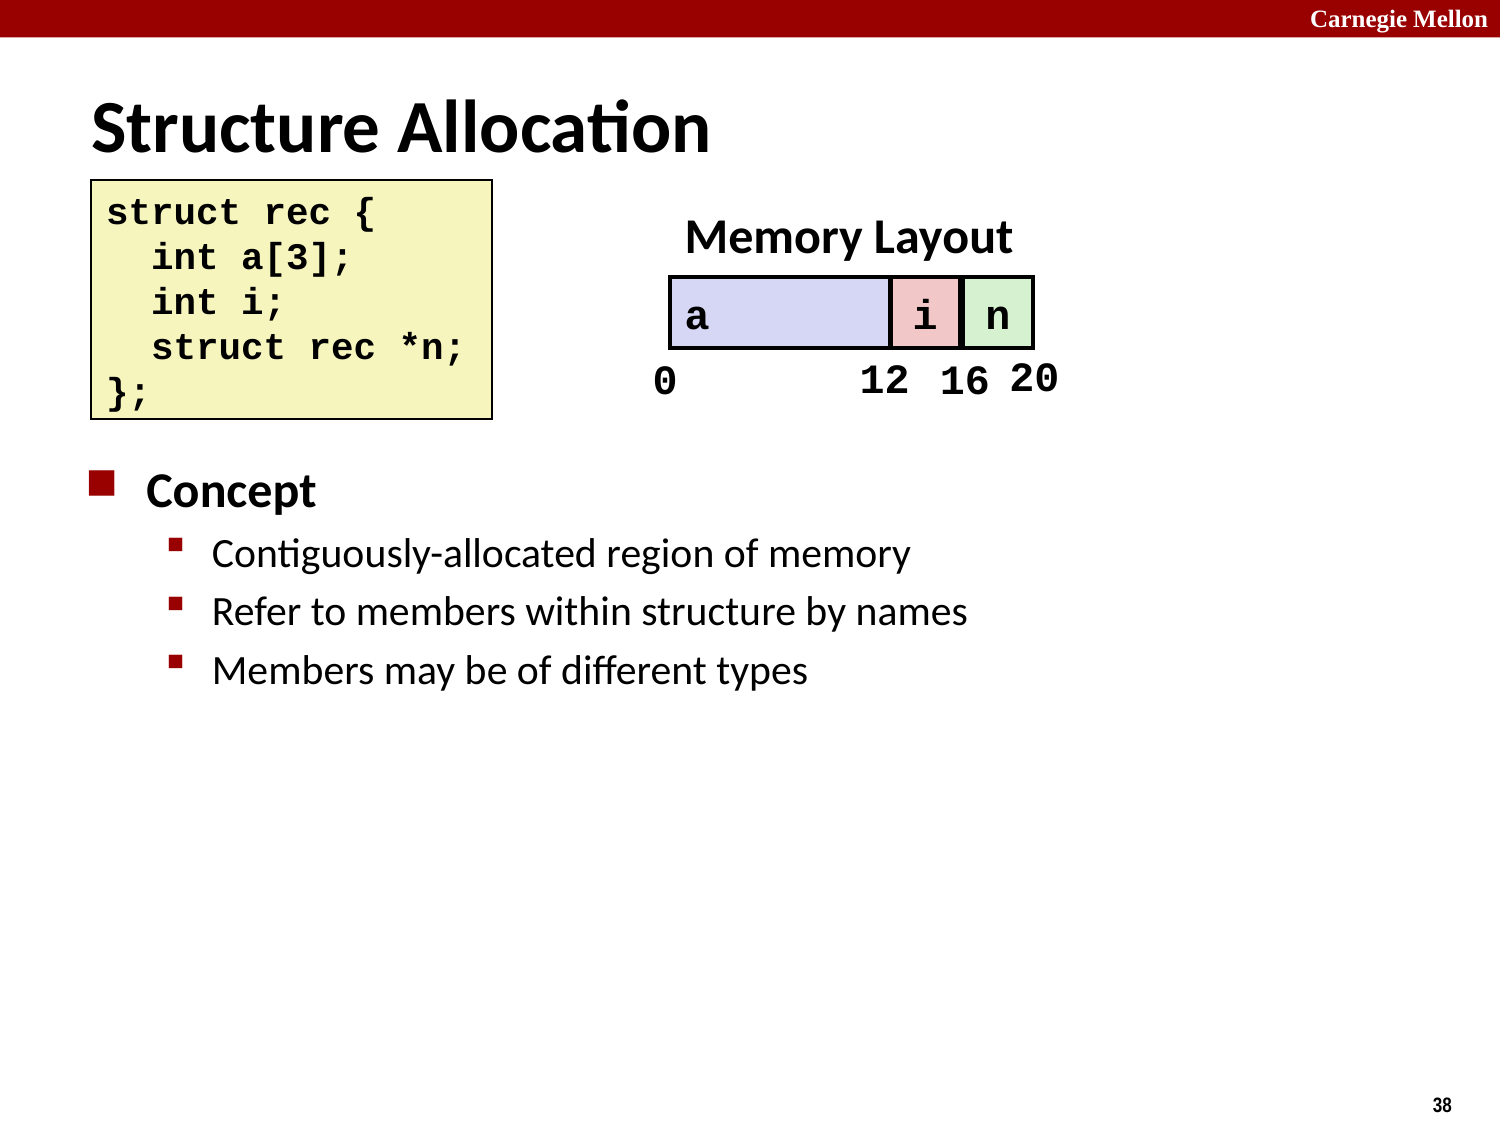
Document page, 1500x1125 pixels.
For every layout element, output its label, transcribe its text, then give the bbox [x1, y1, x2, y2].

text_box 20 [994, 342, 1075, 408]
text_box i [891, 277, 961, 345]
text_box 16 [924, 345, 1005, 410]
text_box Memory Layout [669, 196, 1030, 264]
text_box n [962, 277, 1034, 345]
list Concept Contiguously-allocated region of memory Refer to members within structure by names Members may be of different types [74, 449, 1376, 813]
text_box 0 [637, 345, 693, 410]
text_box struct rec { int a[3]; int i; struct rec *n; }; [91, 179, 493, 420]
text_box a [669, 277, 891, 349]
title Structure Allocation [76, 74, 937, 170]
text_box 12 [844, 344, 925, 410]
